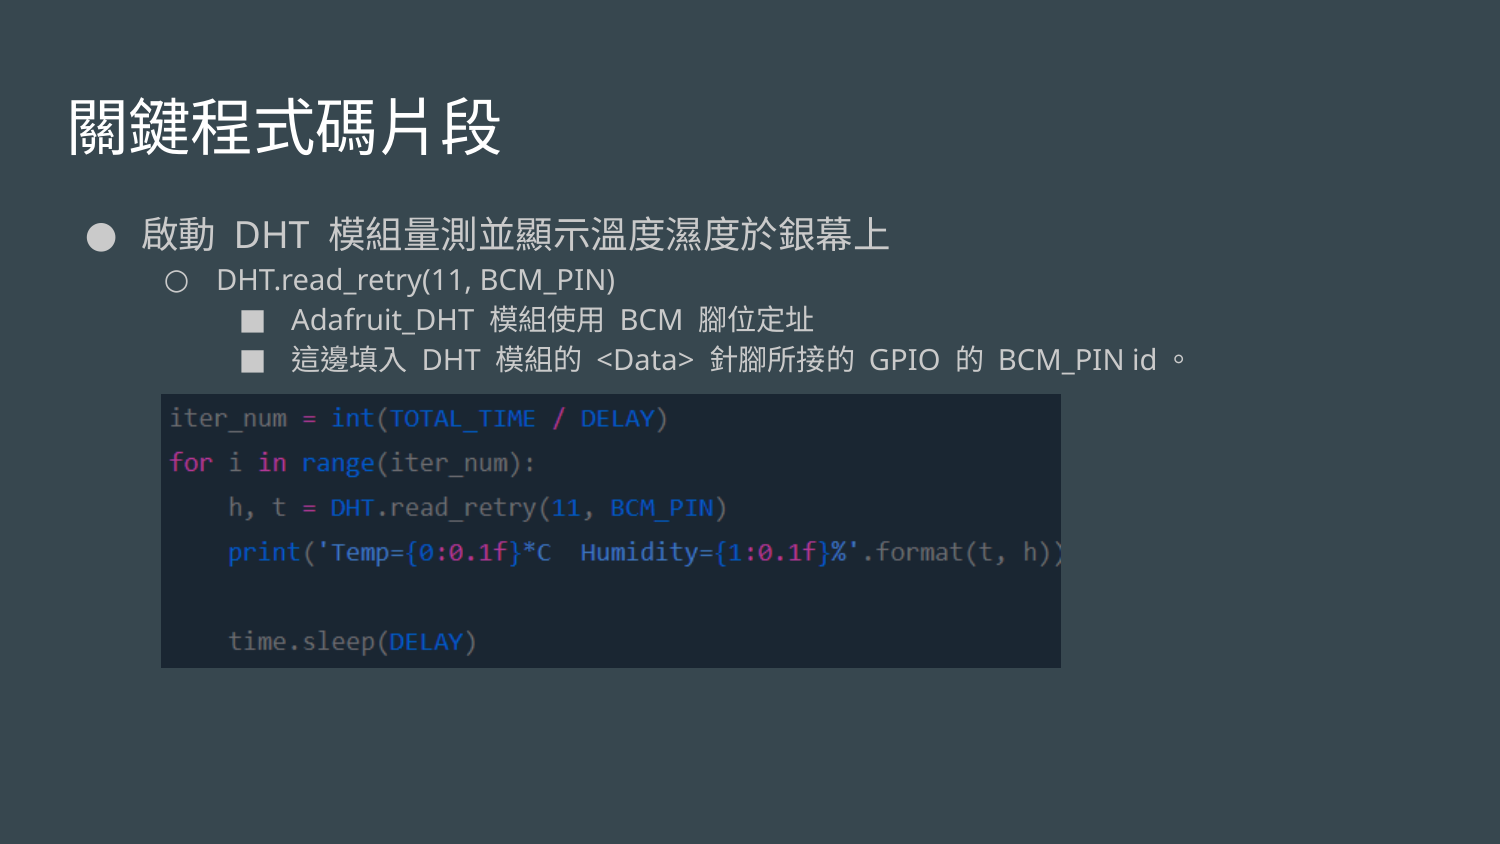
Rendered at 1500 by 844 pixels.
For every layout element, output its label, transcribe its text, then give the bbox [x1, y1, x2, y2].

picture [161, 393, 1061, 668]
title 關鍵程式碼片段 [51, 72, 1449, 167]
list 啟動 DHT 模組量測並顯示溫度濕度於銀幕上 DHT.read_retry(11, BCM_PIN) Adafruit_DHT 模組使用 BCM 腳位定址 這邊填入 DHT 模組的 <Data> 針腳所接的 GPIO 的 BCM_PIN id。 [51, 189, 1449, 750]
